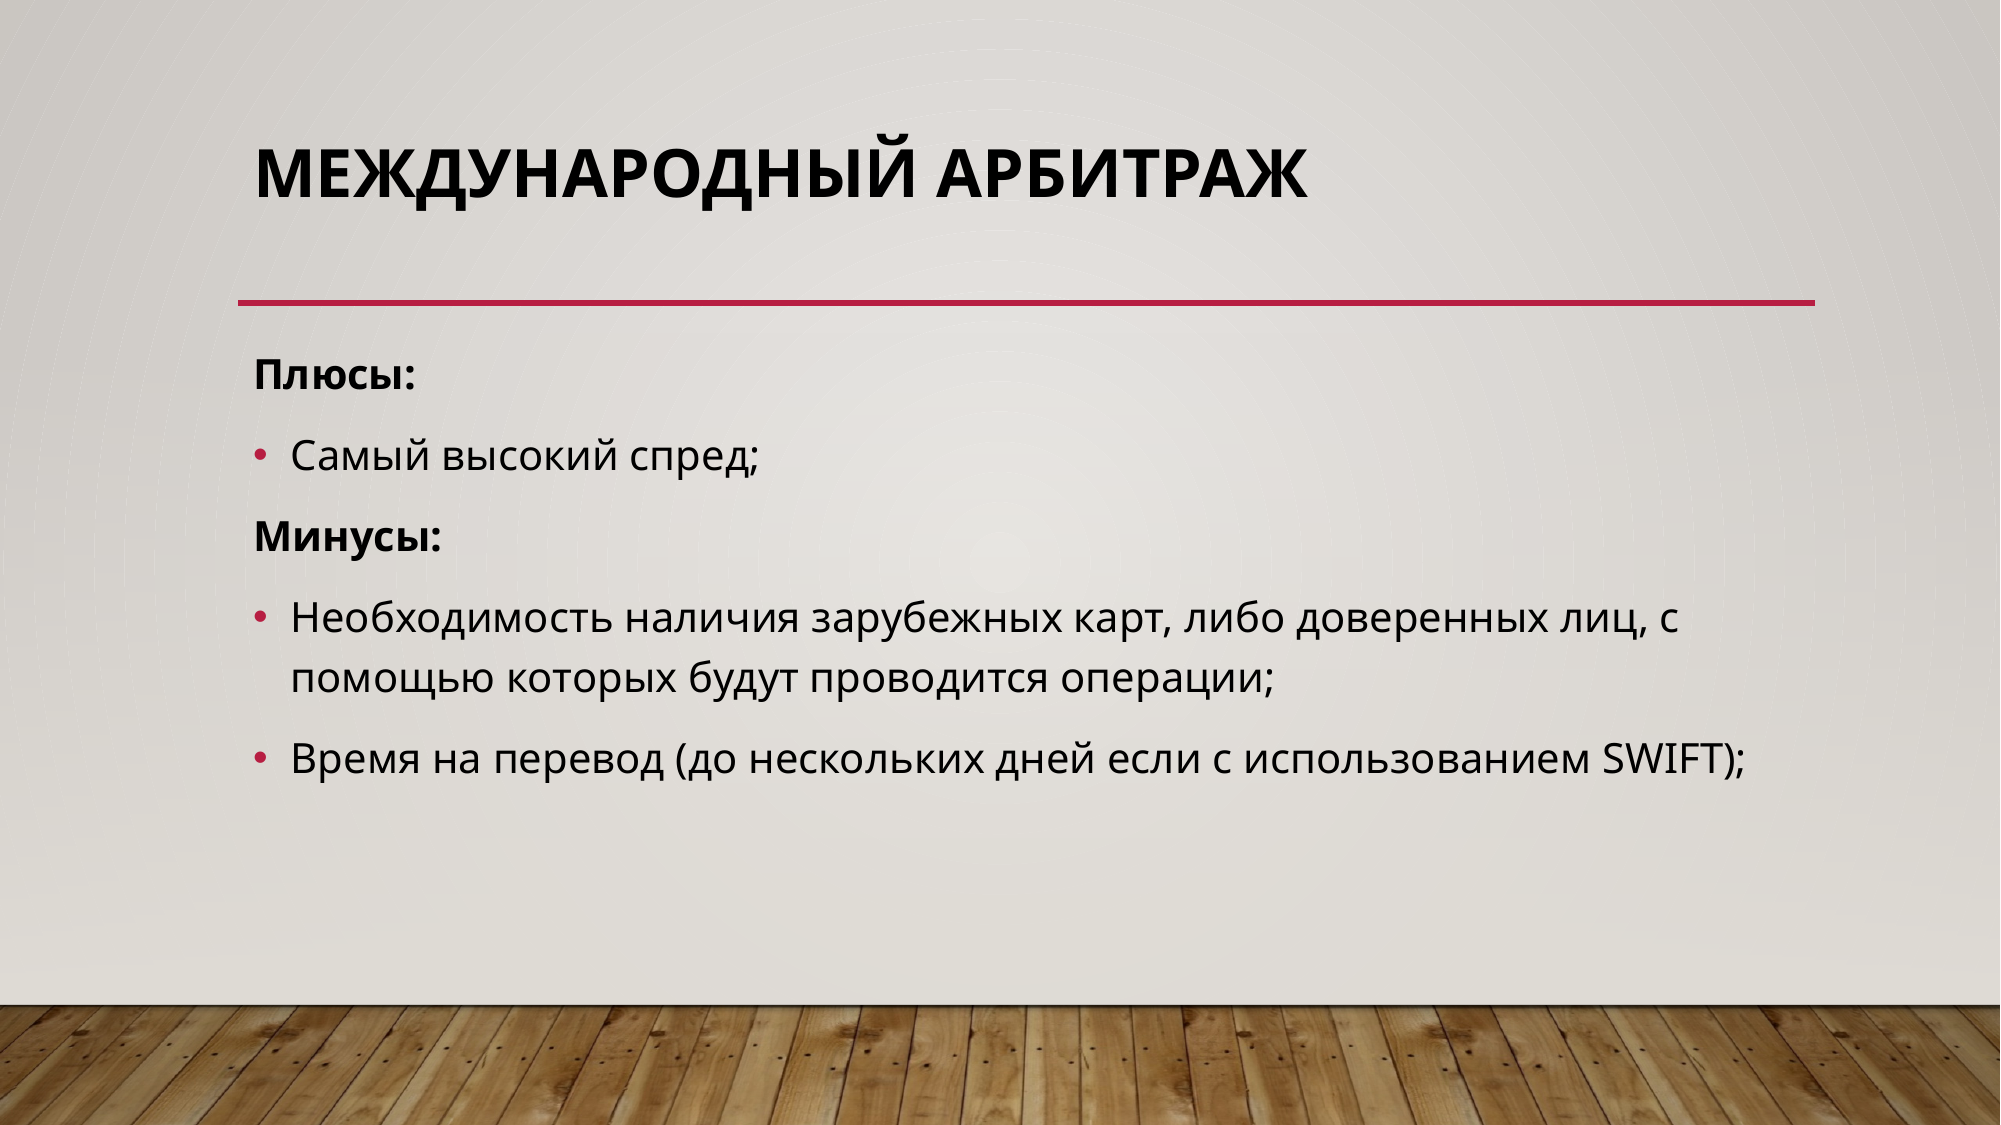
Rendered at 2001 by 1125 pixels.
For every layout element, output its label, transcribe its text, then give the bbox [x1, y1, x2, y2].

list Плюсы: Самый высокий спред; Минусы: Необходимость наличия зарубежных карт, либо доверенных лиц, с помощью которых будут проводится операции; Время на перевод (до нескольких дней если с использованием SWIFT); [238, 330, 1814, 897]
picture [0, 1005, 2000, 1125]
title Международный арбитраж [238, 131, 1814, 305]
